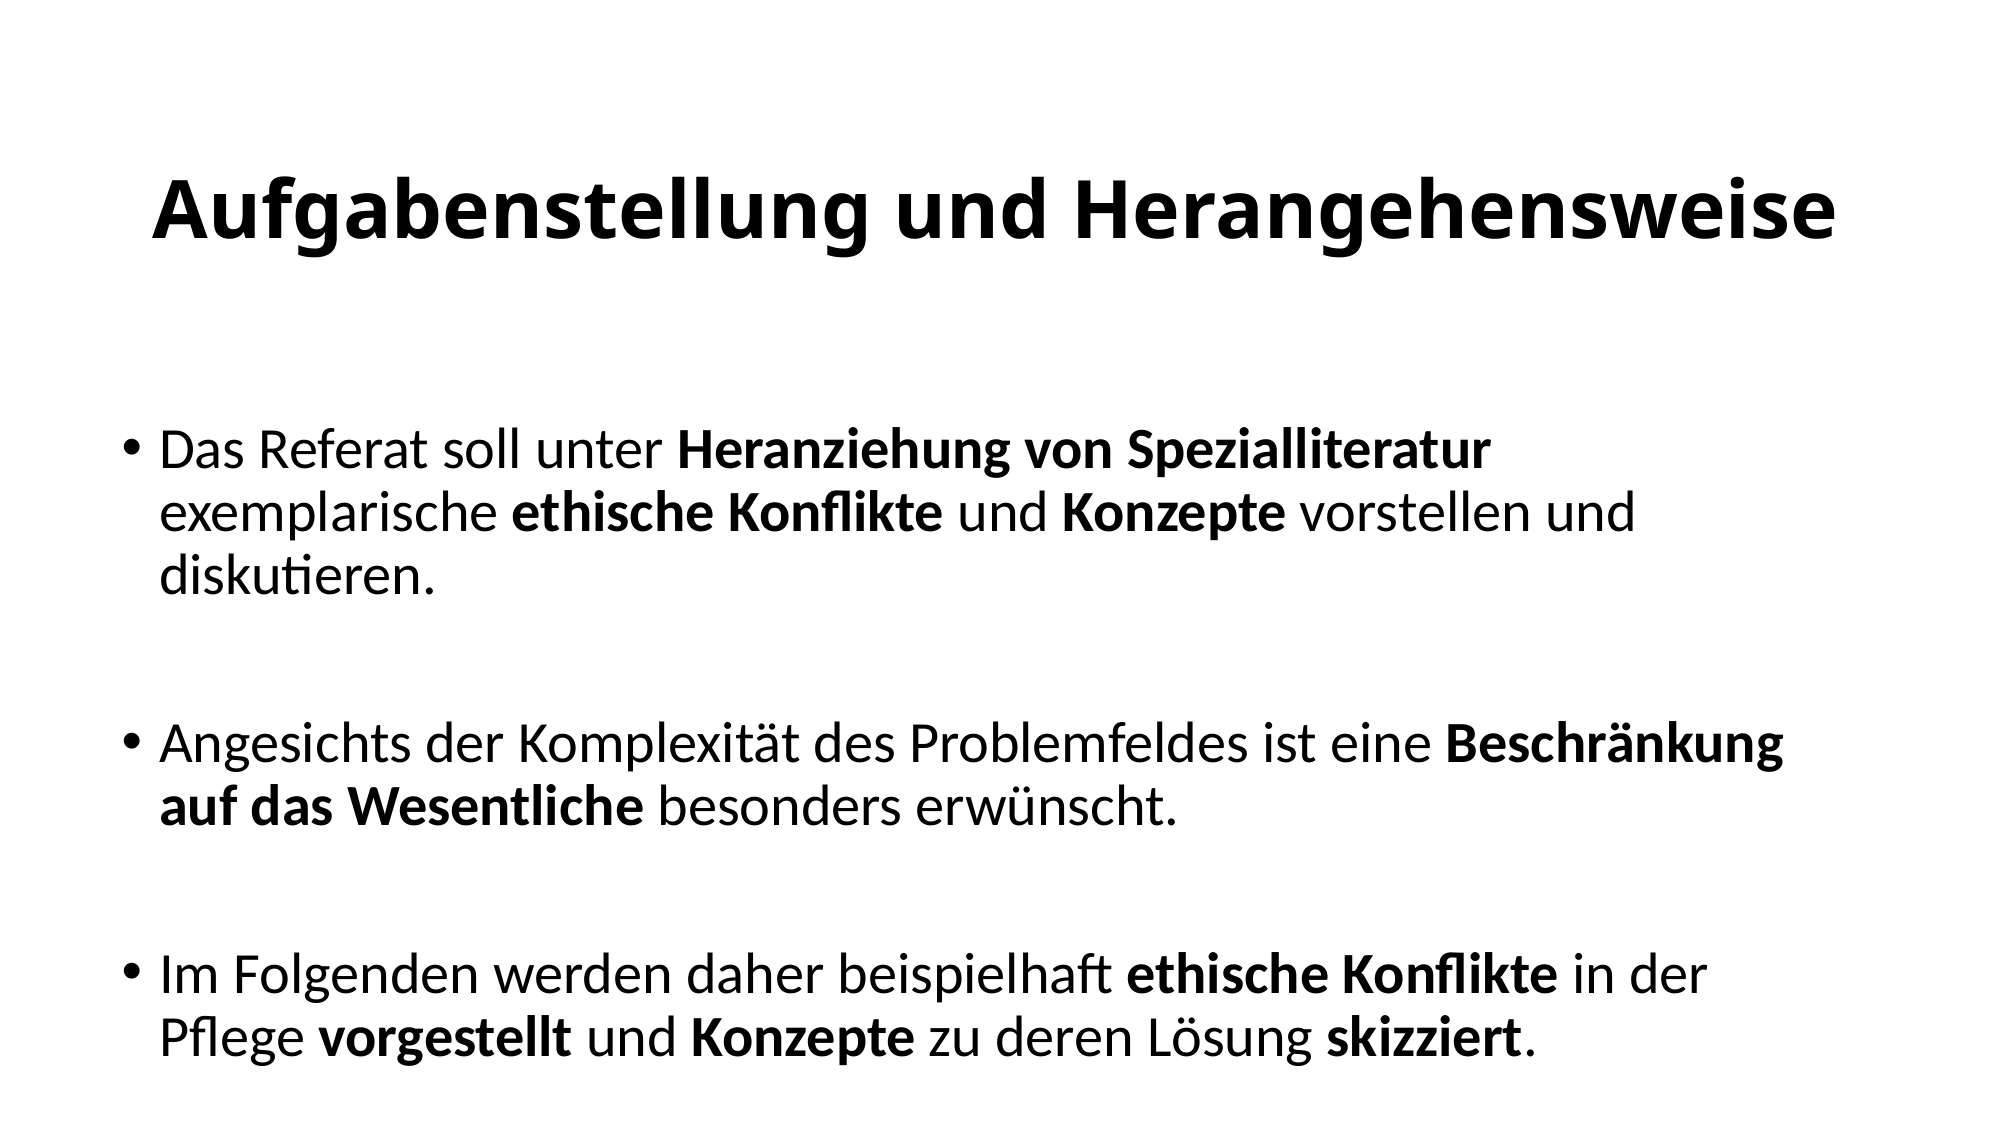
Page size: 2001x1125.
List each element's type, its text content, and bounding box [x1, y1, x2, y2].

list Das Referat soll unter Heranziehung von Spezialliteratur exemplarische ethische Konflikte und Konzepte vorstellen und diskutieren. Angesichts der Komplexität des Problemfeldes ist eine Beschränkung auf das Wesentliche besonders erwünscht. Im Folgenden werden daher beispielhaft ethische Konflikte in der Pflege vorgestellt und Konzepte zu deren Lösung skizziert. [106, 411, 1832, 1125]
title Aufgabenstellung und Herangehensweise [137, 59, 1863, 278]
